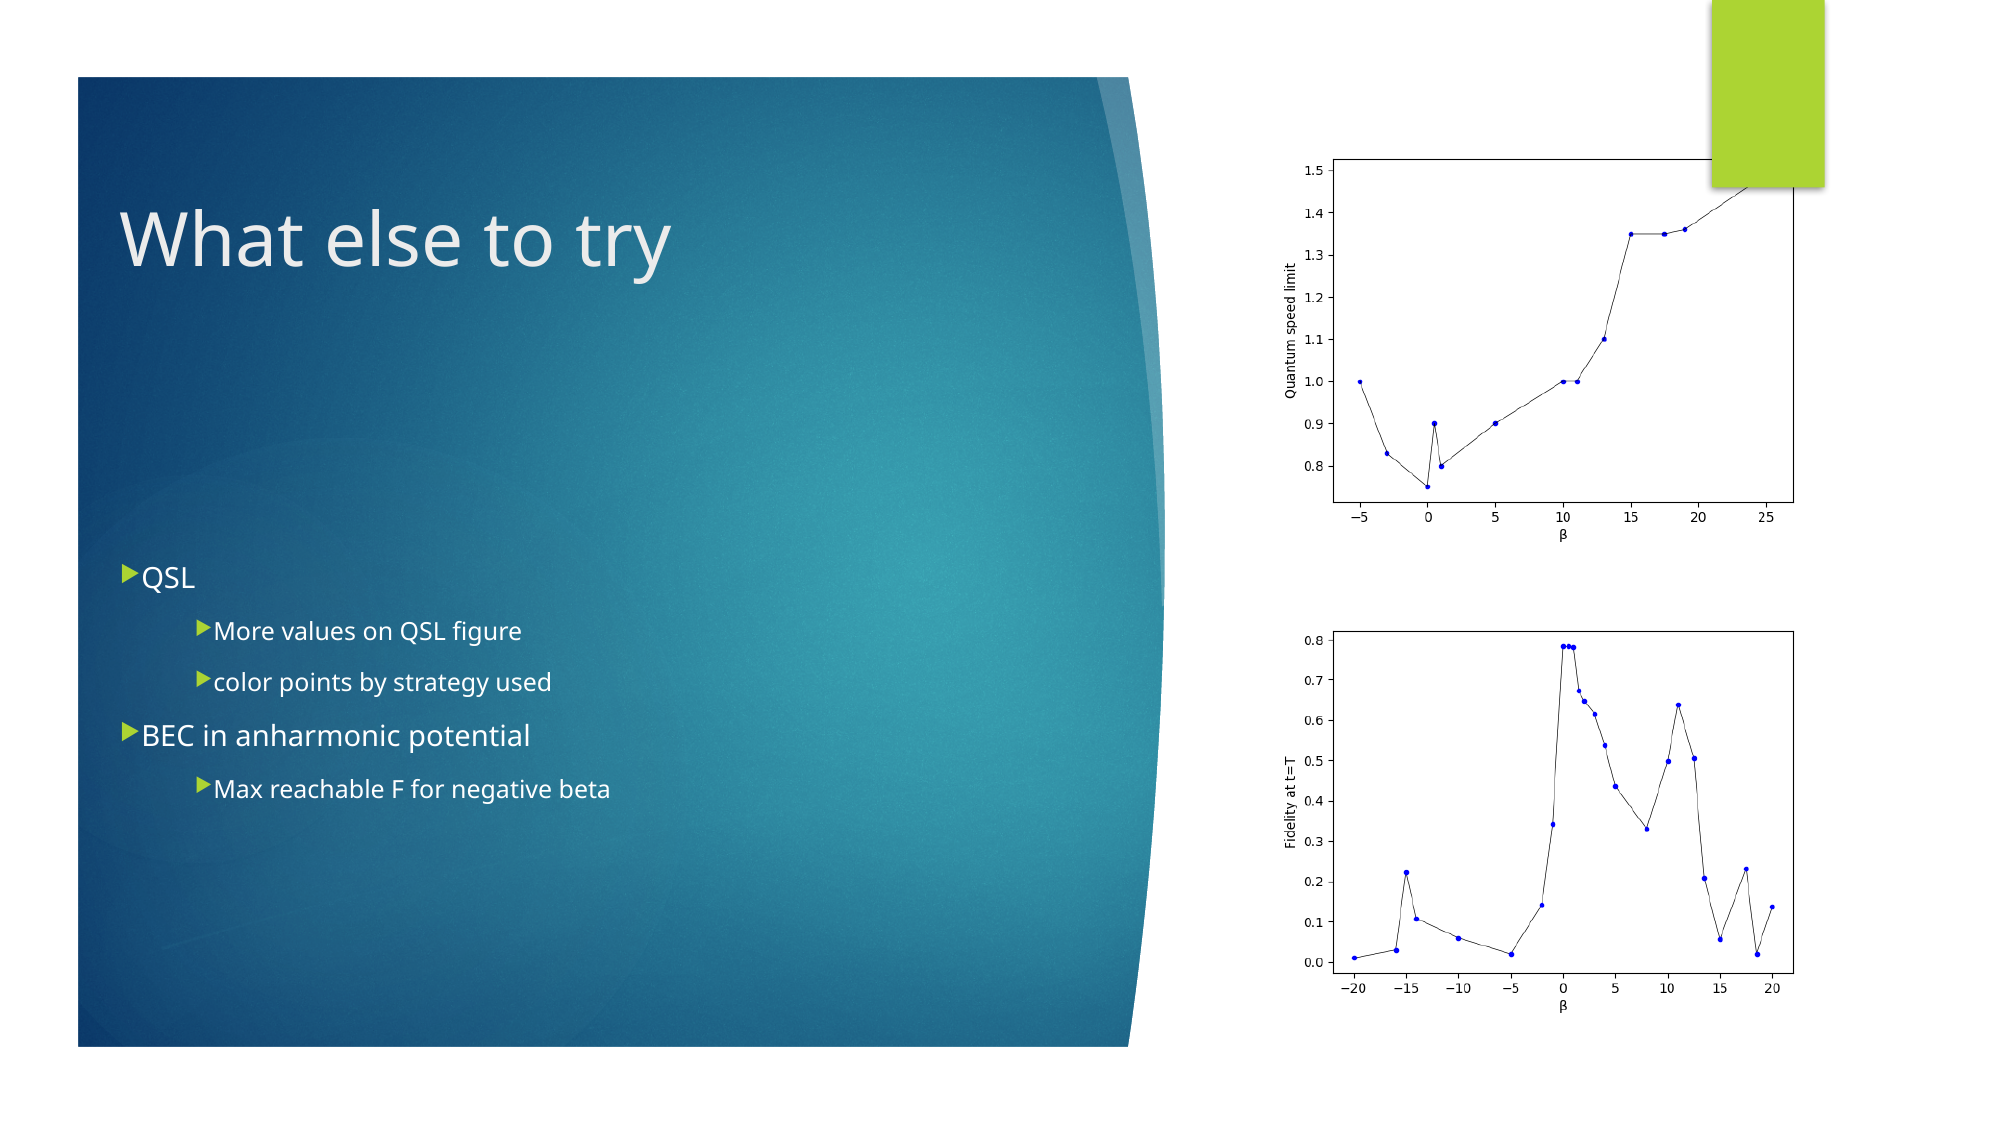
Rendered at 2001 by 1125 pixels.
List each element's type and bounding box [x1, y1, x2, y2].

text_box [0, 0, 2000, 1125]
picture [1258, 577, 1852, 1023]
list [1258, 105, 1852, 551]
